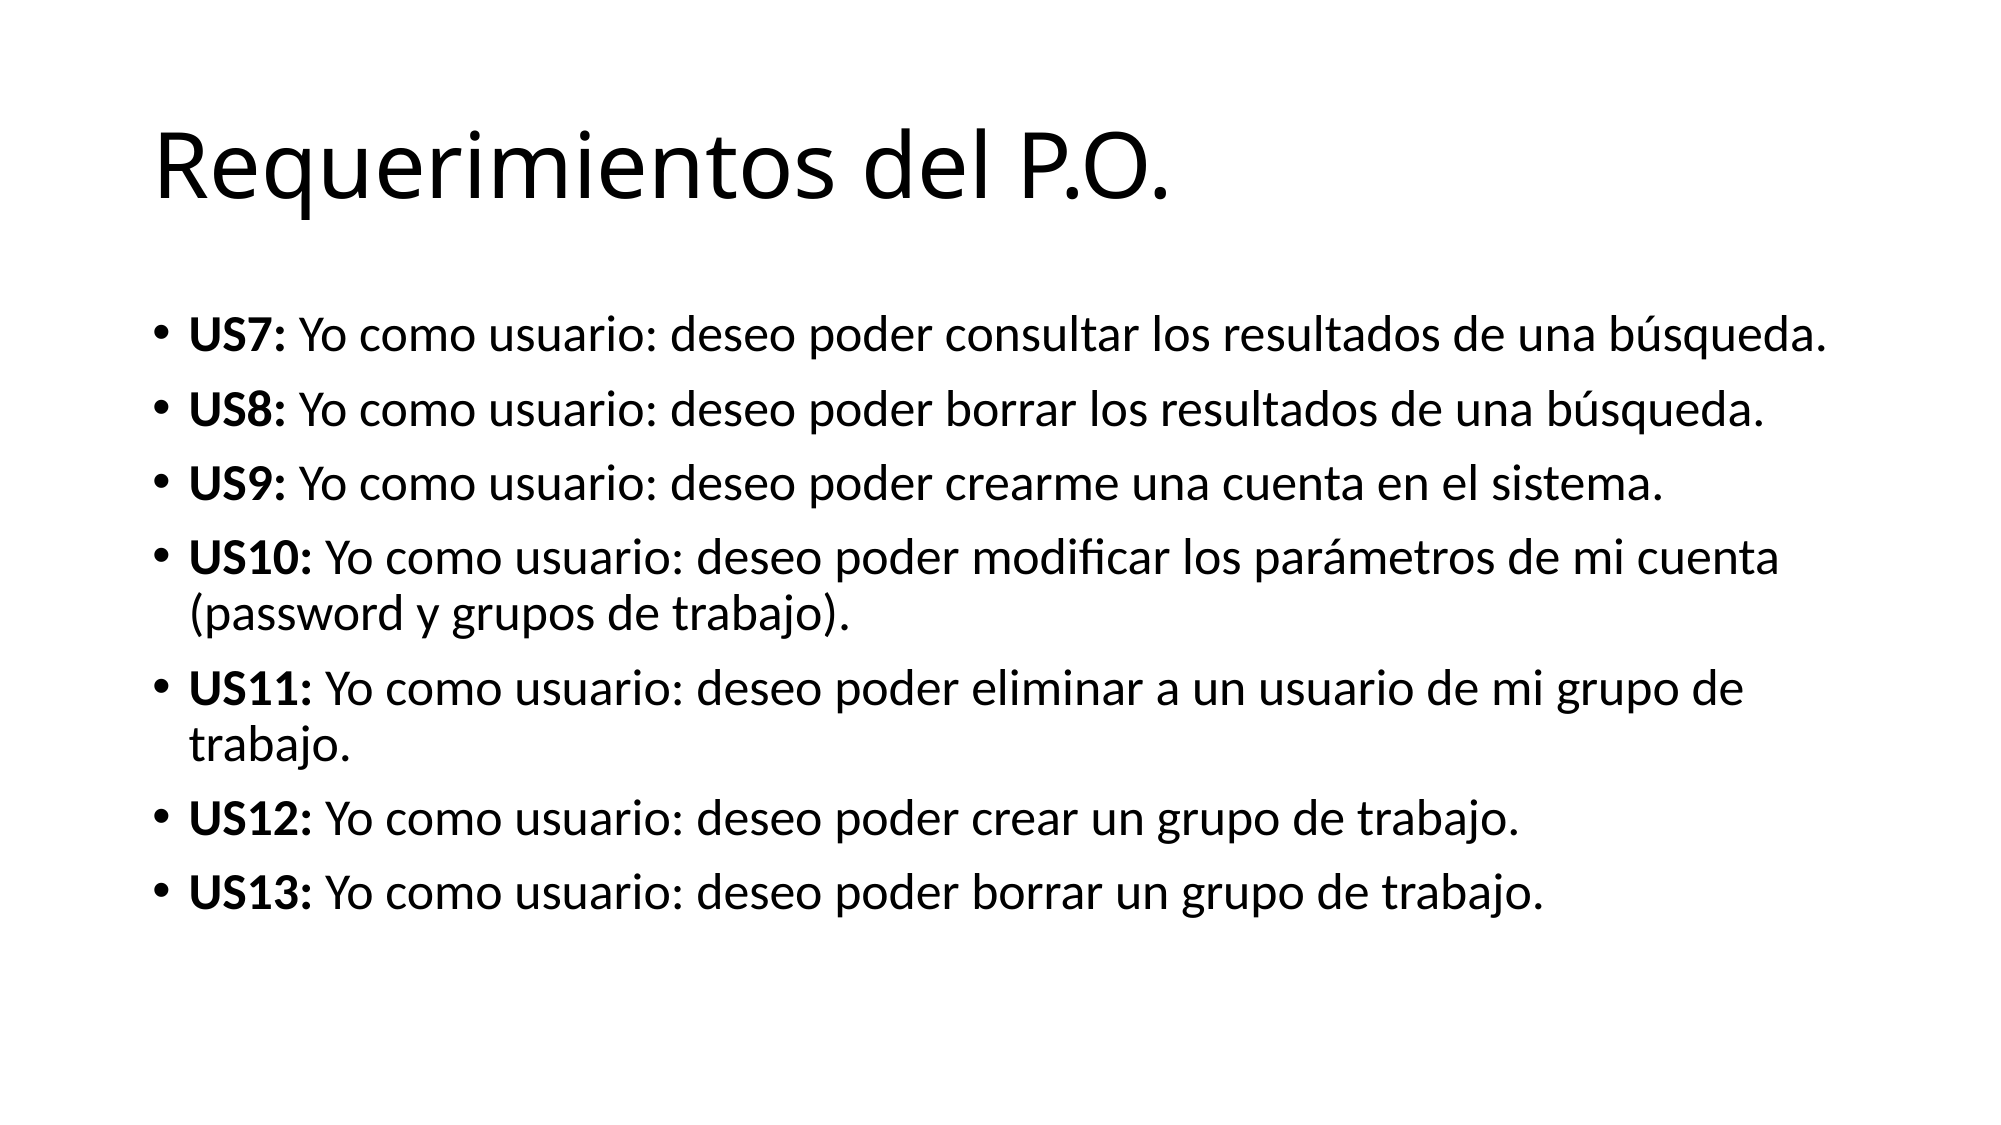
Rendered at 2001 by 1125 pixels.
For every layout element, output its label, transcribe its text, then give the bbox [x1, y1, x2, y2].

title Requerimientos del P.O. [137, 59, 1863, 278]
list US7: Yo como usuario: deseo poder consultar los resultados de una búsqueda. US8: Yo como usuario: deseo poder borrar los resultados de una búsqueda. US9: Yo como usuario: deseo poder crearme una cuenta en el sistema. US10: Yo como usuario: deseo poder modificar los parámetros de mi cuenta (password y grupos de trabajo). US11: Yo como usuario: deseo poder eliminar a un usuario de mi grupo de trabajo. US12: Yo como usuario: deseo poder crear un grupo de trabajo. US13: Yo como usuario: deseo poder borrar un grupo de trabajo. [137, 299, 1863, 1014]
